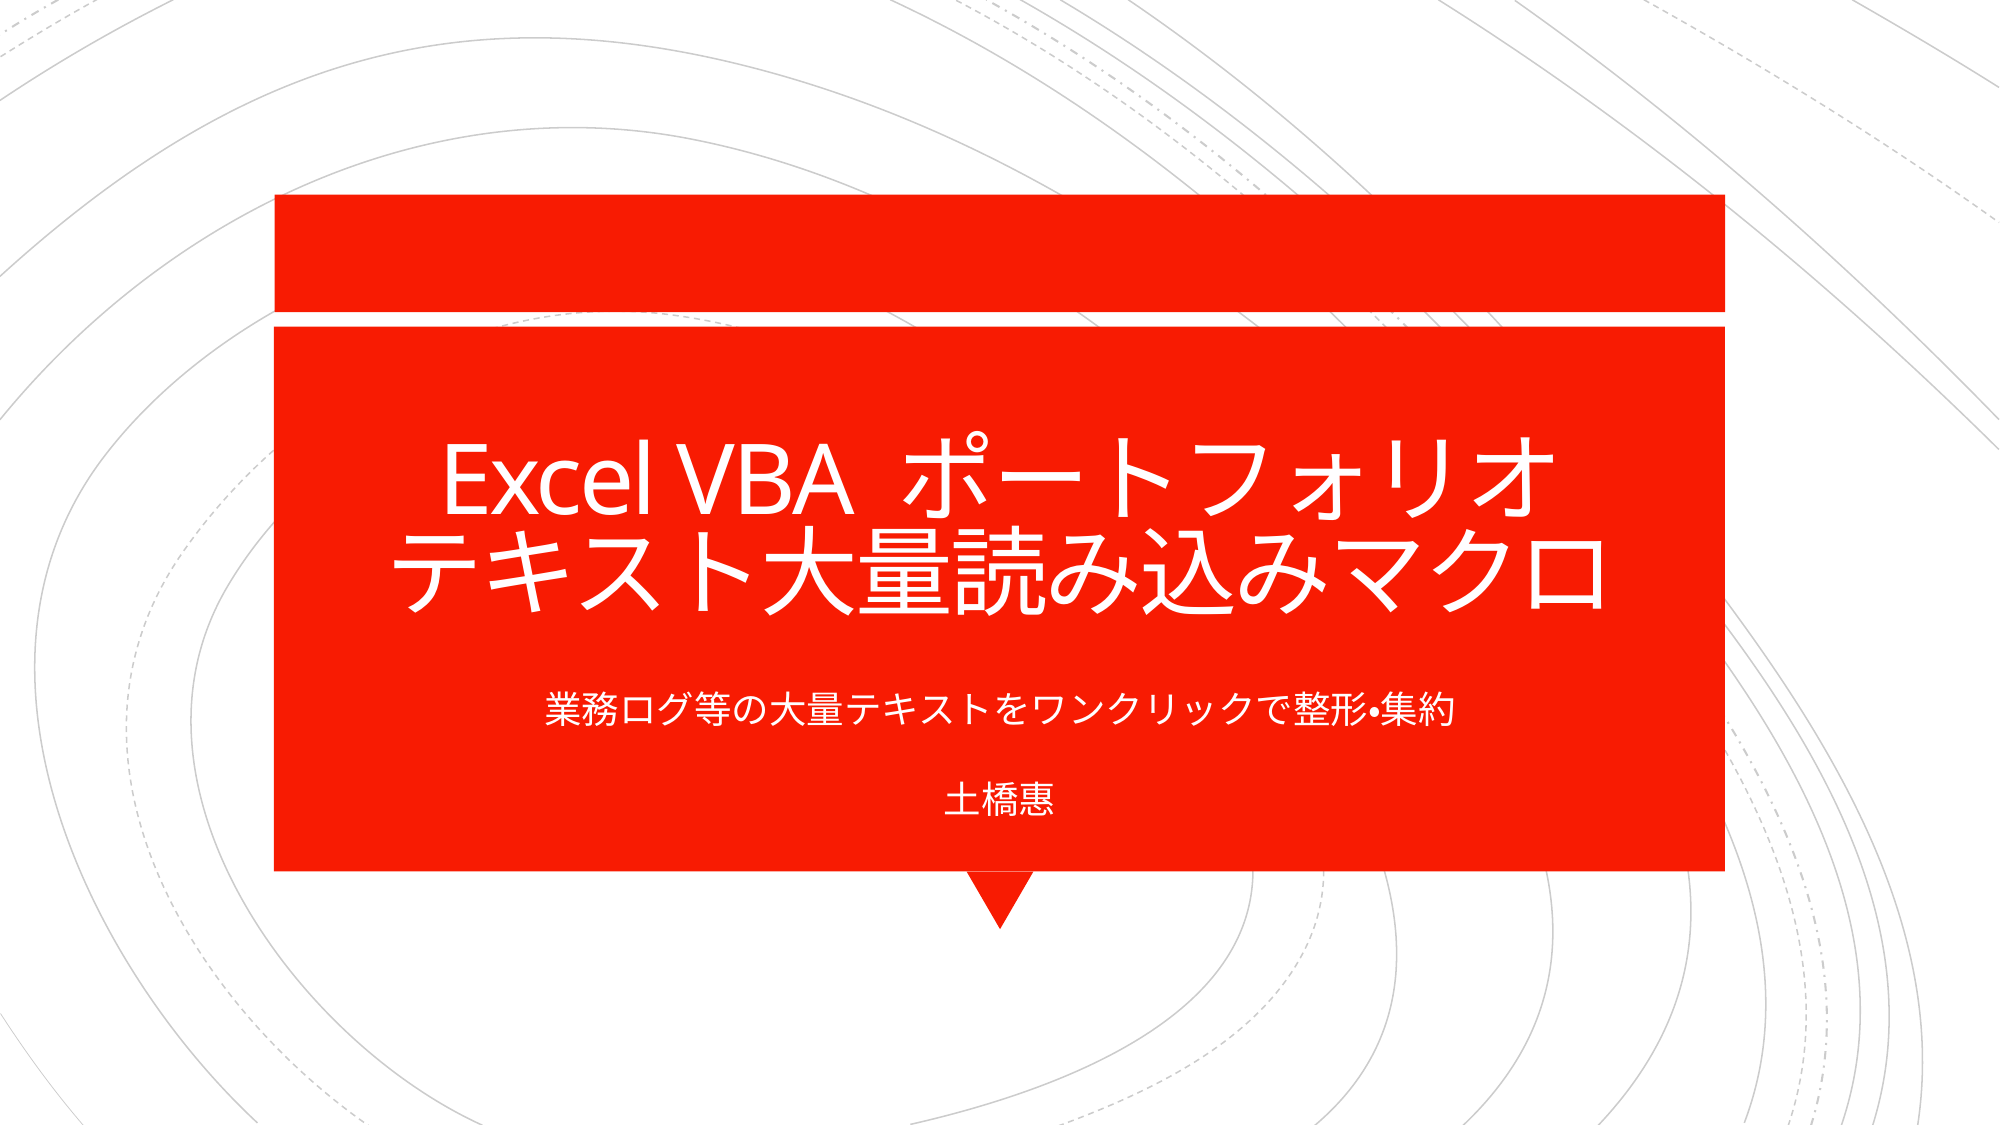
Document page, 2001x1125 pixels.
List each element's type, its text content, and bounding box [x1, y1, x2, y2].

title Excel VBA ポートフォリオ テキスト大量読み込みマクロ [288, 340, 1713, 628]
subtitle 業務ログ等の大量テキストをワンクリックで整形・集約 土橋惠 [288, 640, 1712, 858]
